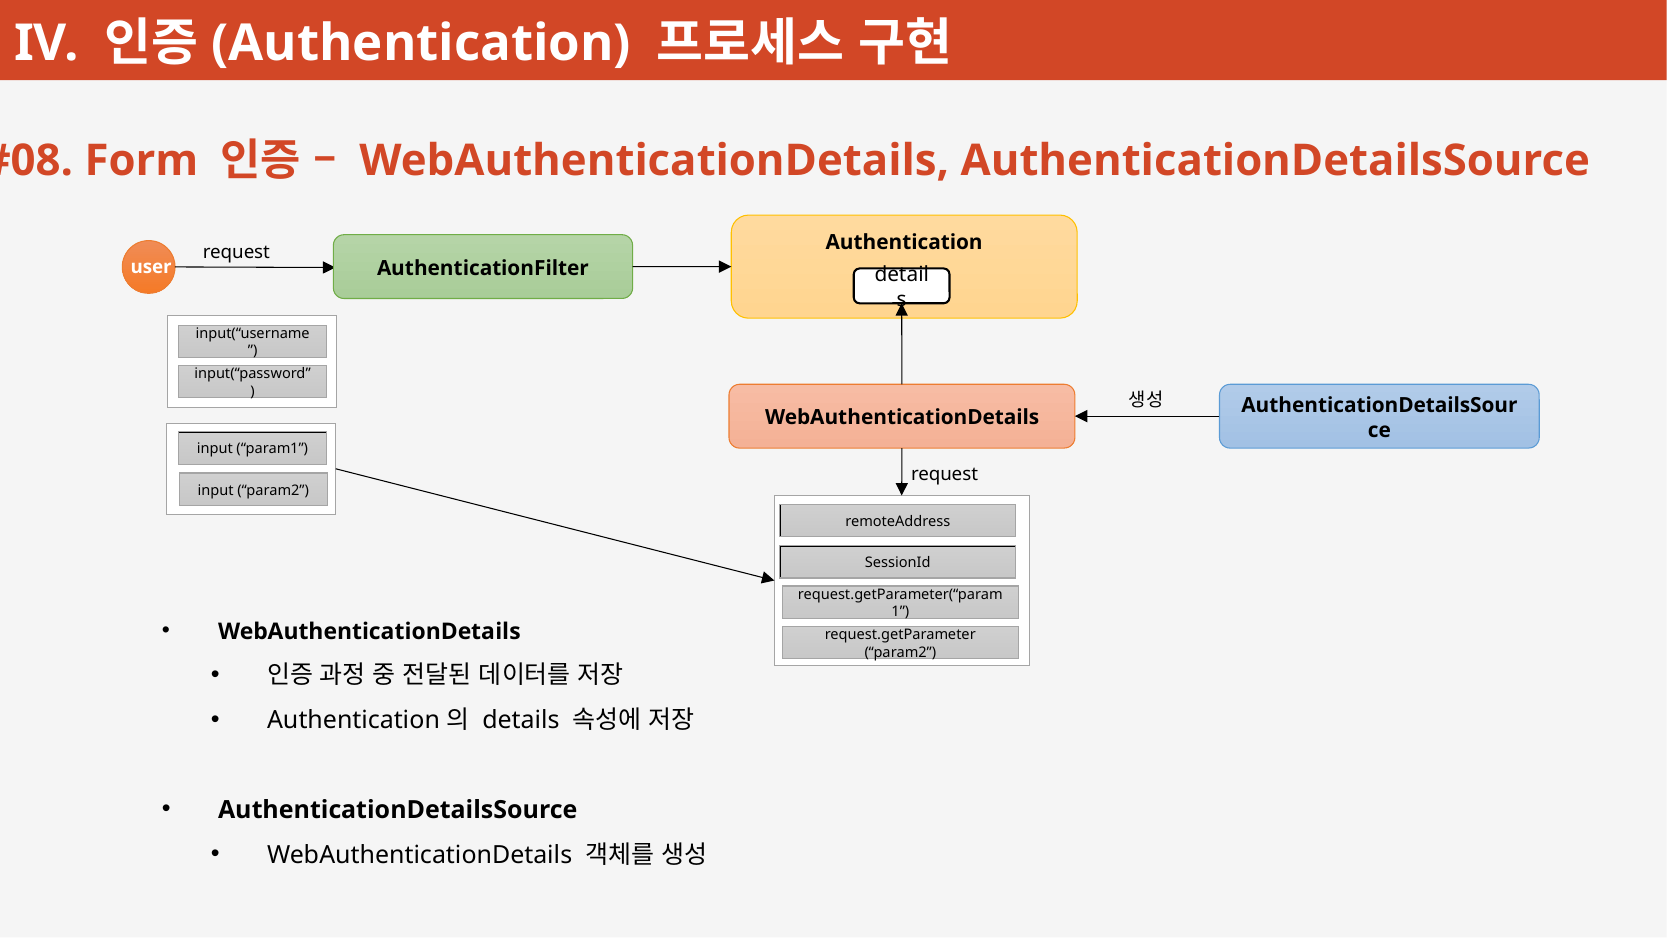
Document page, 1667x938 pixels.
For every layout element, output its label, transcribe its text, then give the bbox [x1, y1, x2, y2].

text_box 생성 [1114, 380, 1179, 416]
text_box request [188, 232, 285, 266]
text_box details [852, 267, 951, 305]
text_box input(“username”) [178, 325, 327, 358]
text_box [335, 468, 775, 581]
text_box WebAuthenticationDetails 인증 과정 중 전달된 데이터를 저장 Authentication의 details 속성에 저장 AuthenticationDetailsSource WebAuthenticationDetails 객체를 생성 [147, 595, 723, 876]
text_box request [902, 453, 993, 492]
text_box [166, 314, 337, 408]
text_box request.getParameter(“param1”) [782, 585, 1019, 619]
text_box AuthenticationFilter [332, 234, 634, 300]
text_box [773, 494, 1030, 667]
text_box #08. Form 인증 – WebAuthenticationDetails, AuthenticationDetailsSource [0, 124, 1606, 192]
text_box Authentication [730, 214, 1078, 319]
text_box remoteAddress [779, 504, 1016, 537]
text_box input(“password”) [178, 365, 327, 398]
text_box [166, 422, 337, 516]
text_box input (“param1”) [178, 431, 327, 465]
text_box request.getParameter (“param2”) [782, 626, 1019, 659]
text_box AuthenticationDetailsSource [1218, 383, 1540, 449]
text_box request [896, 453, 901, 492]
text_box WebAuthenticationDetails [728, 383, 1076, 449]
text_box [116, 240, 186, 294]
text_box input (“param2”) [179, 472, 328, 506]
text_box SessionId [779, 545, 1016, 579]
